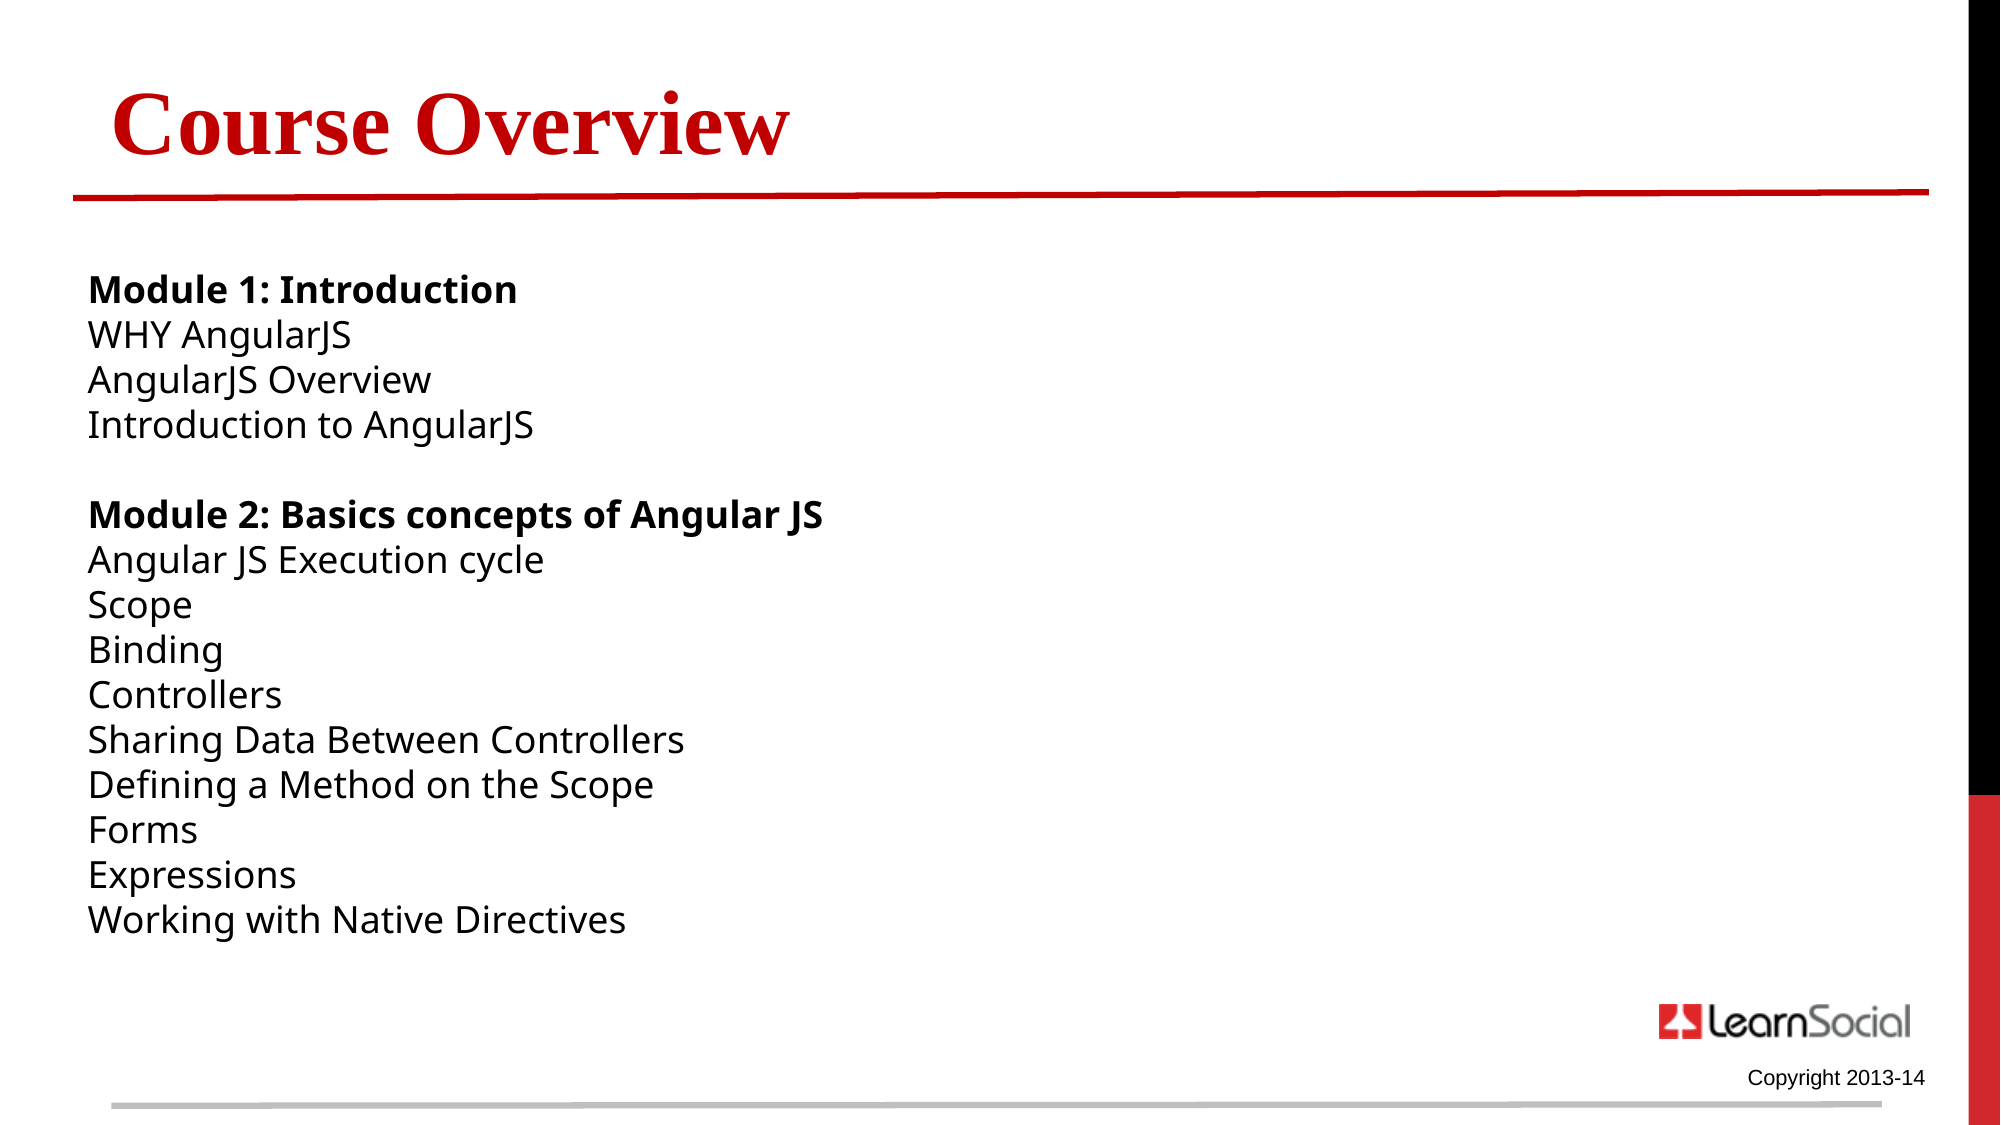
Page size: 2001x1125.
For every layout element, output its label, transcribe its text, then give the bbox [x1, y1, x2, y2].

text_box Copyright 2013-14 [1732, 1055, 2000, 1097]
text_box Module 1: Introduction WHY AngularJS AngularJS Overview Introduction to AngularJS Module 2: Basics concepts of Angular JS Angular JS Execution cycle Scope Binding Controllers Sharing Data Between Controllers Defining a Method on the Scope Forms Expressions Working with Native Directives [72, 258, 1701, 994]
text_box Course Overview [96, 55, 1800, 180]
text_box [110, 1103, 1883, 1107]
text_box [72, 191, 1930, 199]
picture [1659, 1003, 1911, 1040]
